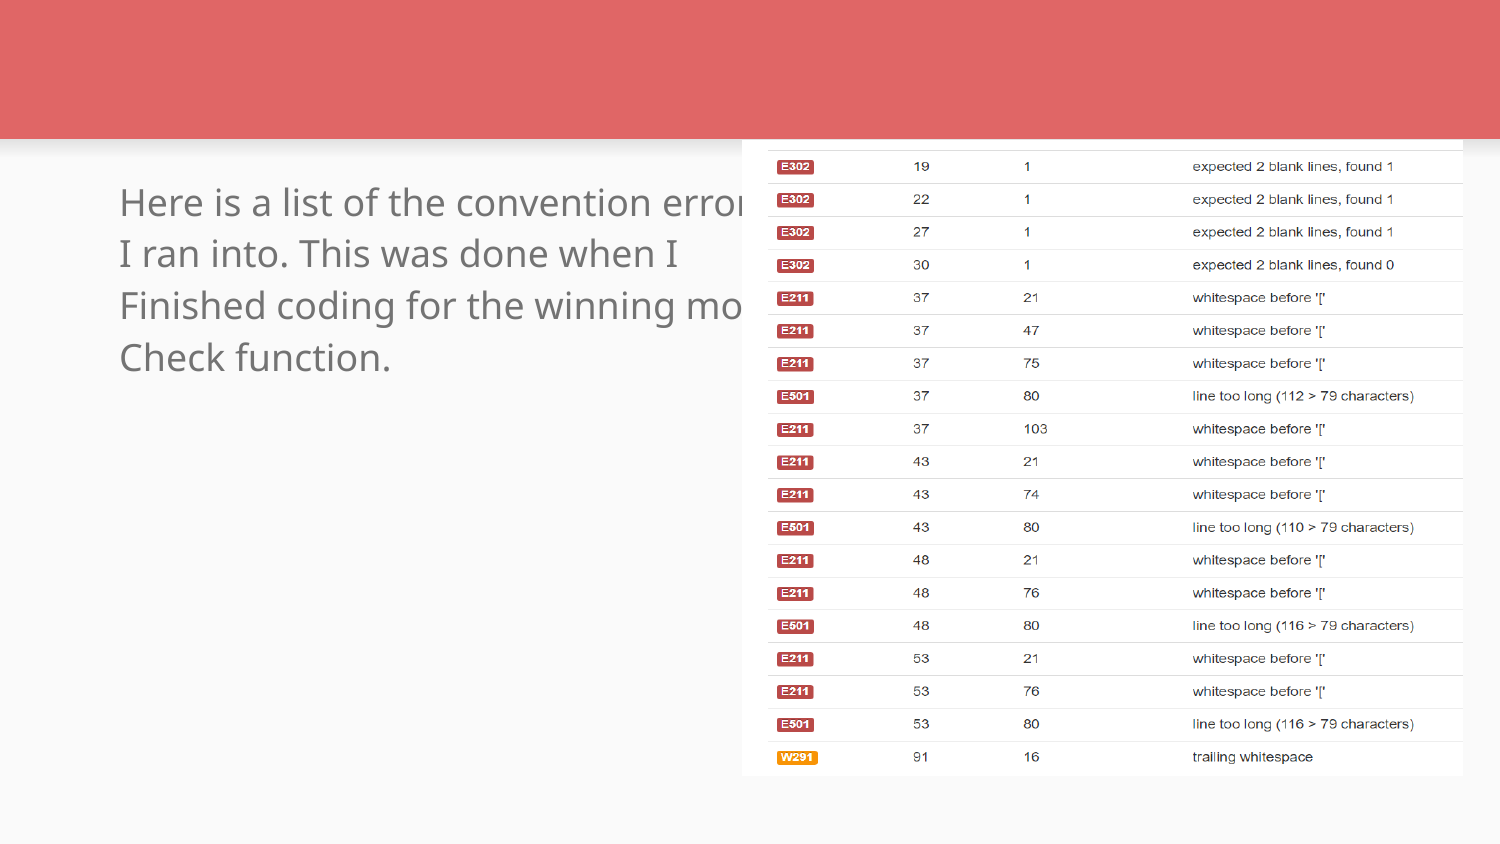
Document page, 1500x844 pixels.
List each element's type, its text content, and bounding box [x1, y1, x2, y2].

list Here is a list of the convention errors I ran into. This was done when I Finished coding for the winning move Check function. [104, 156, 737, 760]
picture [742, 140, 1463, 777]
